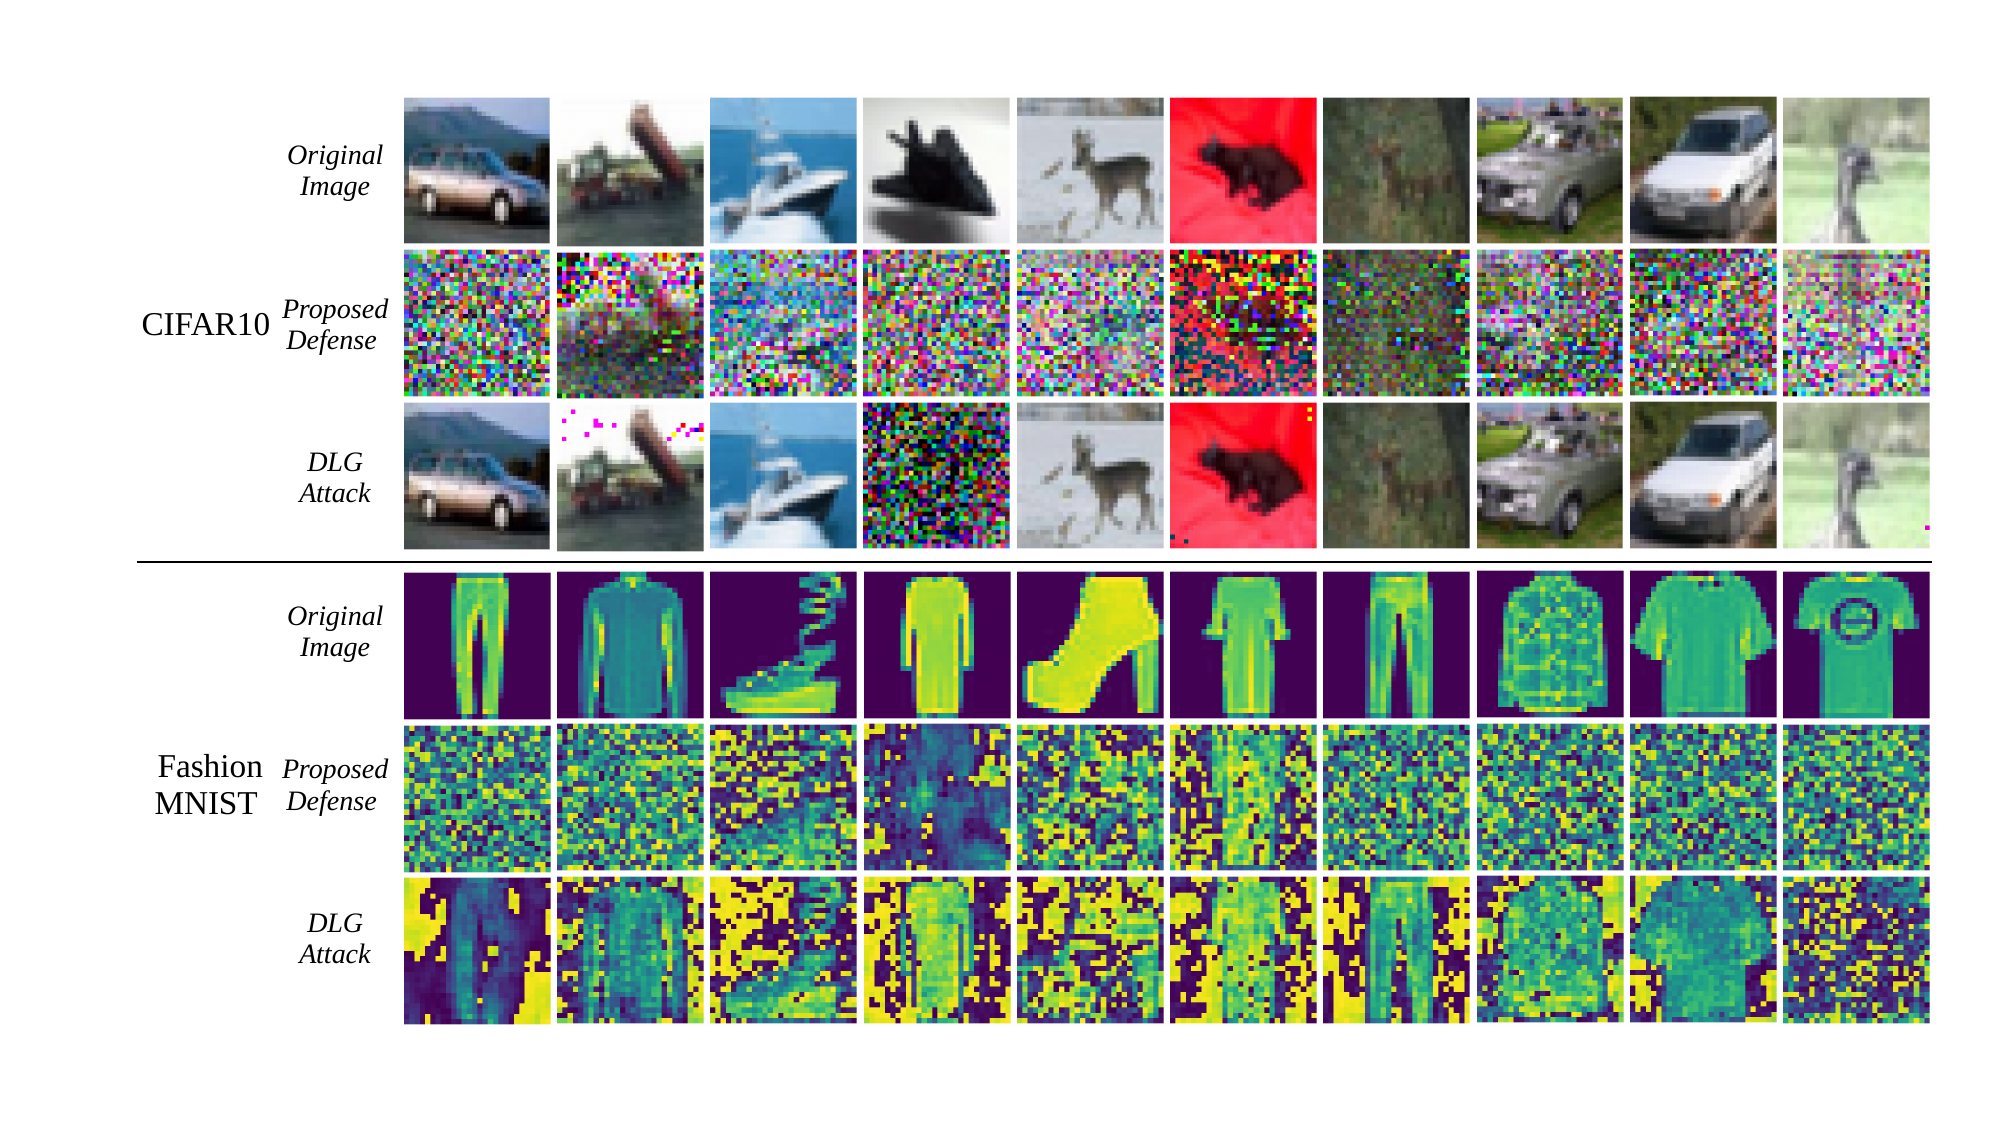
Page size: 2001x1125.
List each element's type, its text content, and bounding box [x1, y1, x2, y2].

table_header Original Image [271, 94, 400, 248]
picture [400, 567, 1933, 1028]
table_cell Fashion MNIST [142, 563, 271, 1015]
table_cell Proposed Defense [271, 708, 400, 862]
table_cell Proposed Defense [271, 248, 400, 401]
table_cell DLG Attack [271, 401, 400, 555]
table_cell DLG Attack [271, 862, 400, 1015]
table_cell Original Image [271, 563, 400, 708]
table_cell Original Image [271, 555, 400, 561]
picture [400, 93, 1933, 555]
table_header CIFAR10 [142, 94, 271, 555]
table_cell Fashion MNIST [142, 555, 271, 561]
